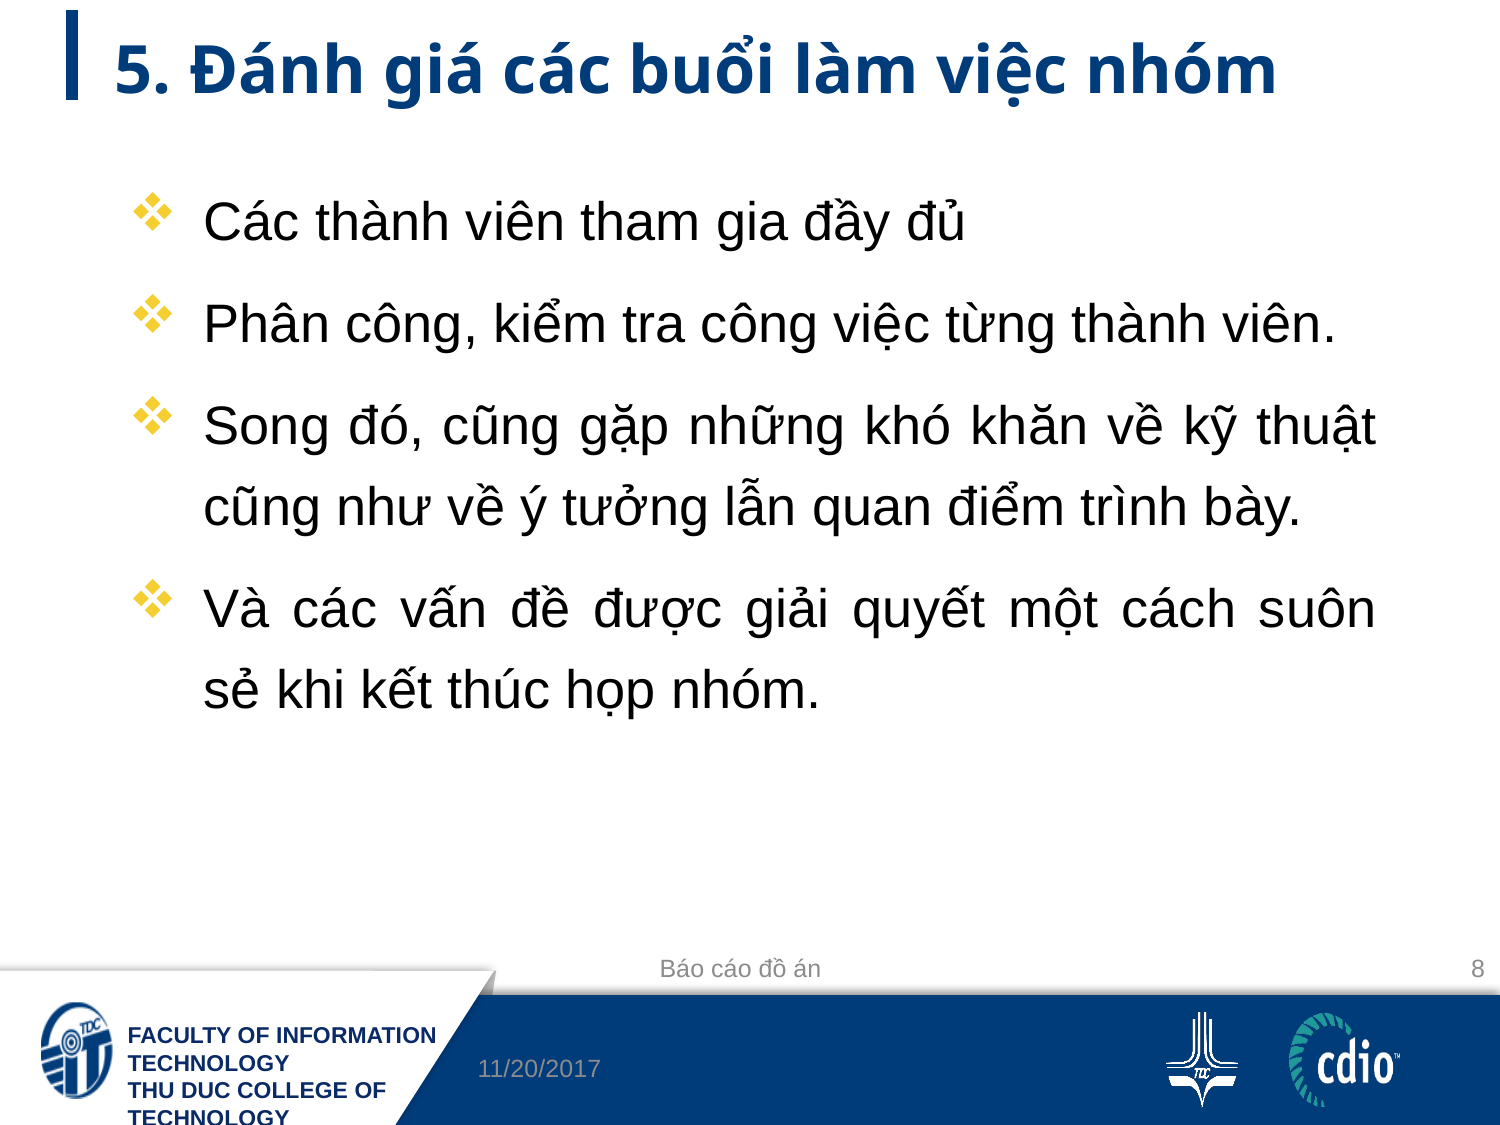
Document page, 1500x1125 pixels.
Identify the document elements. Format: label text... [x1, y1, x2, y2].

list Các thành viên tham gia đầy đủ Phân công, kiểm tra công việc từng thành viên. Song đó, cũng gặp những khó khăn về kỹ thuật cũng như về ý tưởng lẫn quan điểm trình bày. Và các vấn đề được giải quyết một cách suôn sẻ khi kết thúc họp nhóm. [99, 162, 1394, 882]
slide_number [462, 1037, 800, 1098]
picture [202, 1090, 209, 1096]
slide_number 8 [1425, 937, 1500, 998]
picture [257, 1090, 266, 1096]
picture [318, 1090, 327, 1096]
picture [163, 1090, 170, 1096]
picture [1166, 1012, 1238, 1109]
footer Báo cáo đồ án [487, 937, 994, 998]
picture [41, 1001, 340, 1099]
picture [1289, 1013, 1400, 1107]
title 5. Đánh giá các buổi làm việc nhóm [99, 5, 1394, 138]
